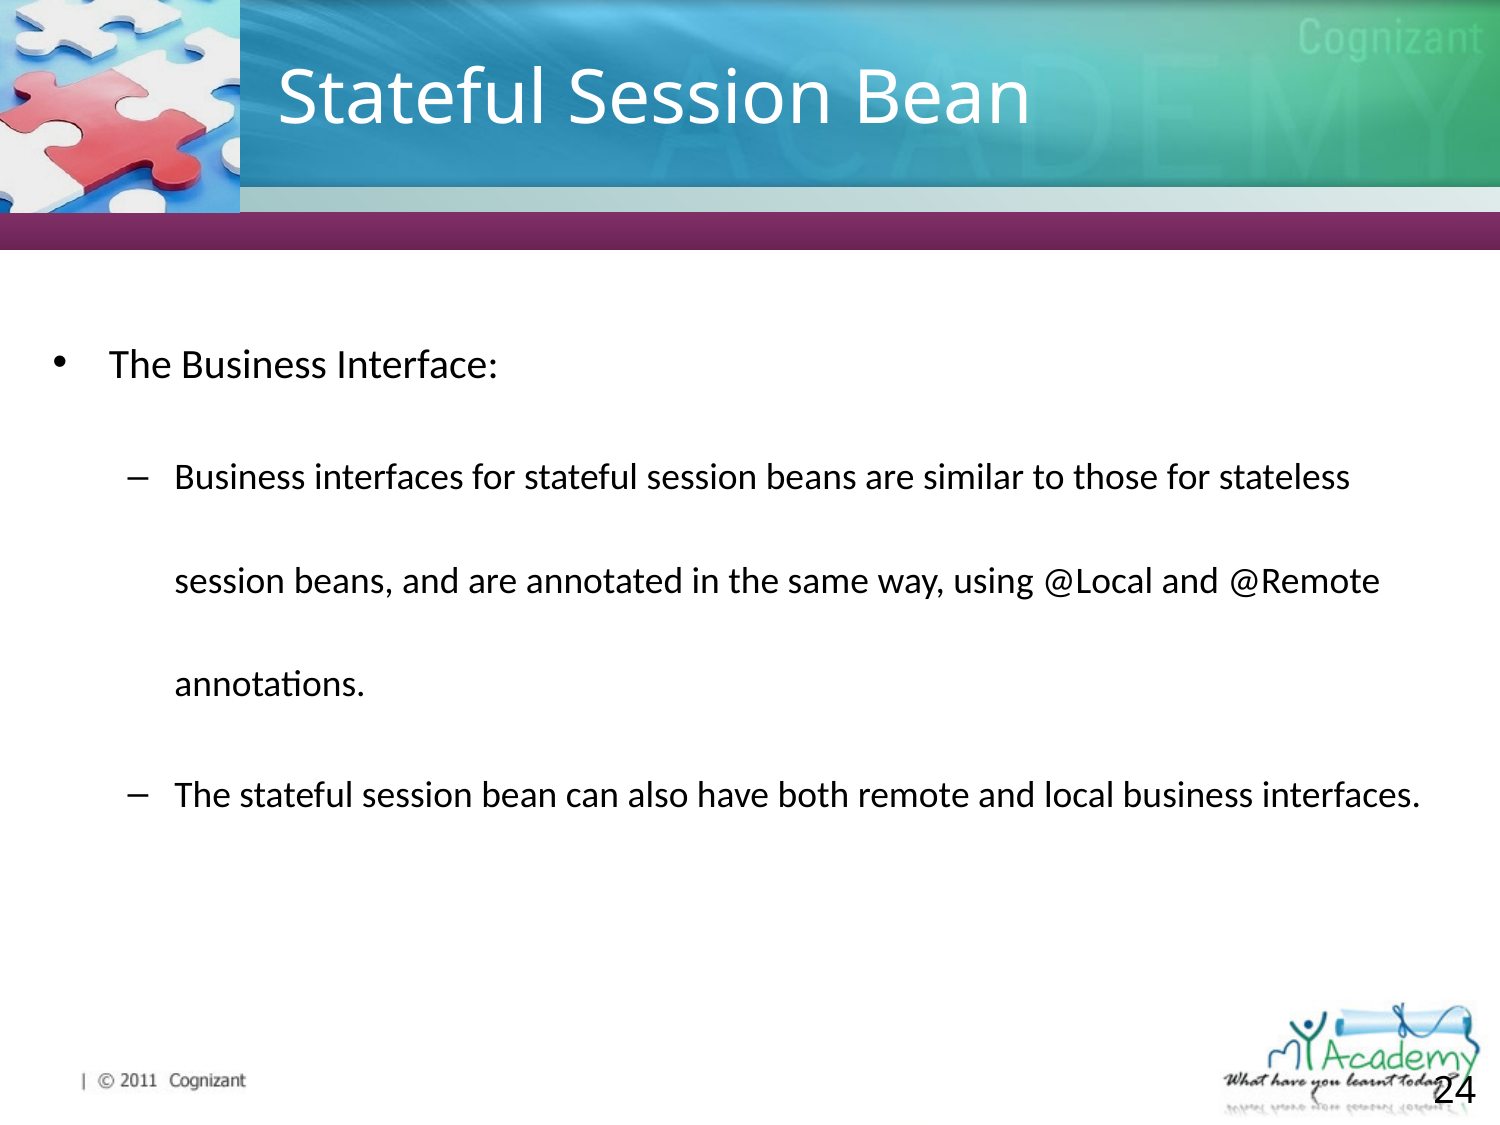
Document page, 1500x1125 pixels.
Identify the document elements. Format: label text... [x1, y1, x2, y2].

list The Business Interface: Business interfaces for stateful session beans are similar to those for stateless session beans, and are annotated in the same way, using @Local and @Remote annotations. The stateful session bean can also have both remote and local business interfaces. [37, 263, 1463, 1076]
picture [0, 0, 262, 213]
picture [0, 250, 1500, 1125]
title Stateful Session Bean [262, 0, 1500, 188]
slide_number 24 [1418, 1059, 1492, 1112]
